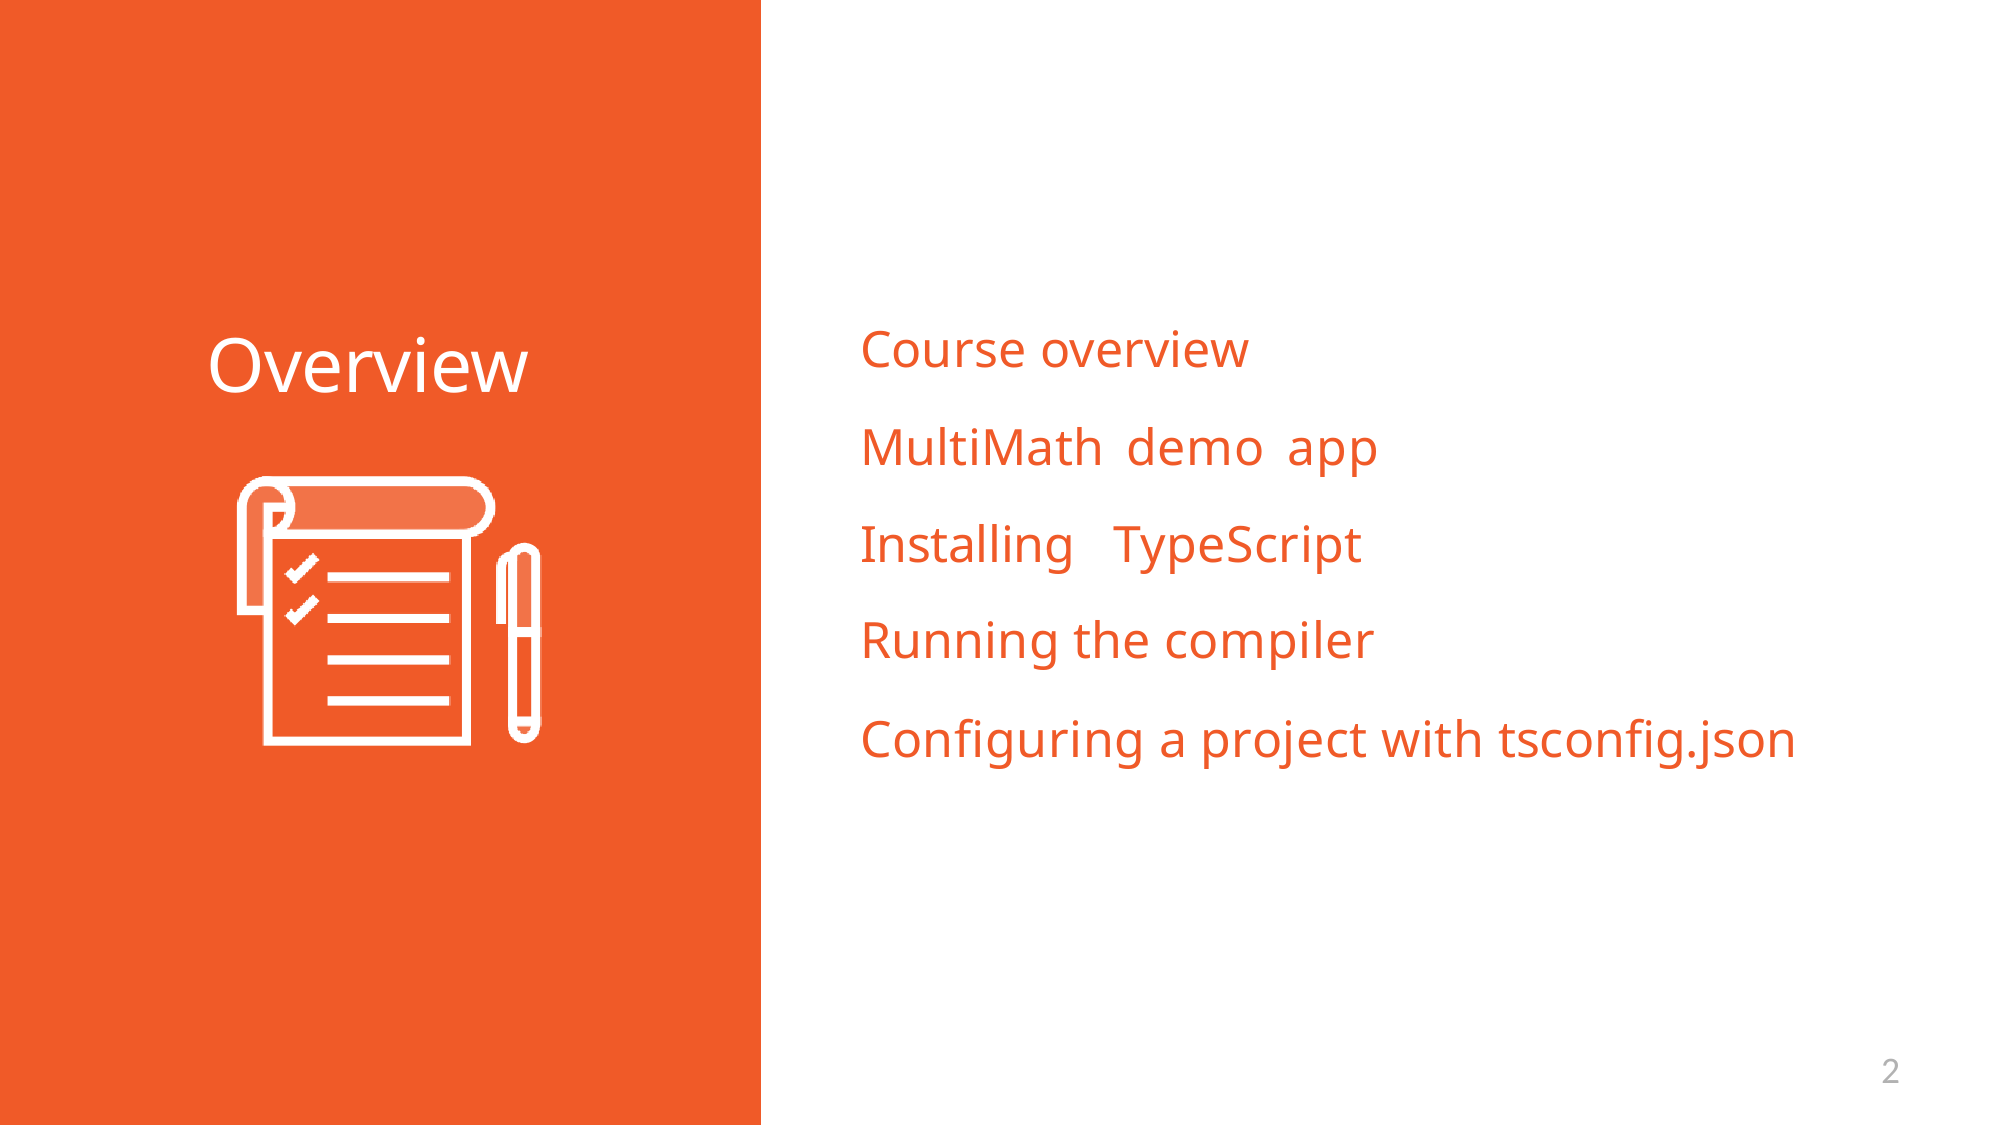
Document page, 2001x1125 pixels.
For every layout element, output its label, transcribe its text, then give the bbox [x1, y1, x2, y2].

text_box Configuring a project with tsconfig.json [858, 705, 1859, 768]
picture [0, 0, 761, 1125]
slide_number 2 [1440, 1046, 1900, 1103]
text_box Course overview MultiMath demo app Installing TypeScript Running the compiler [858, 315, 1404, 669]
